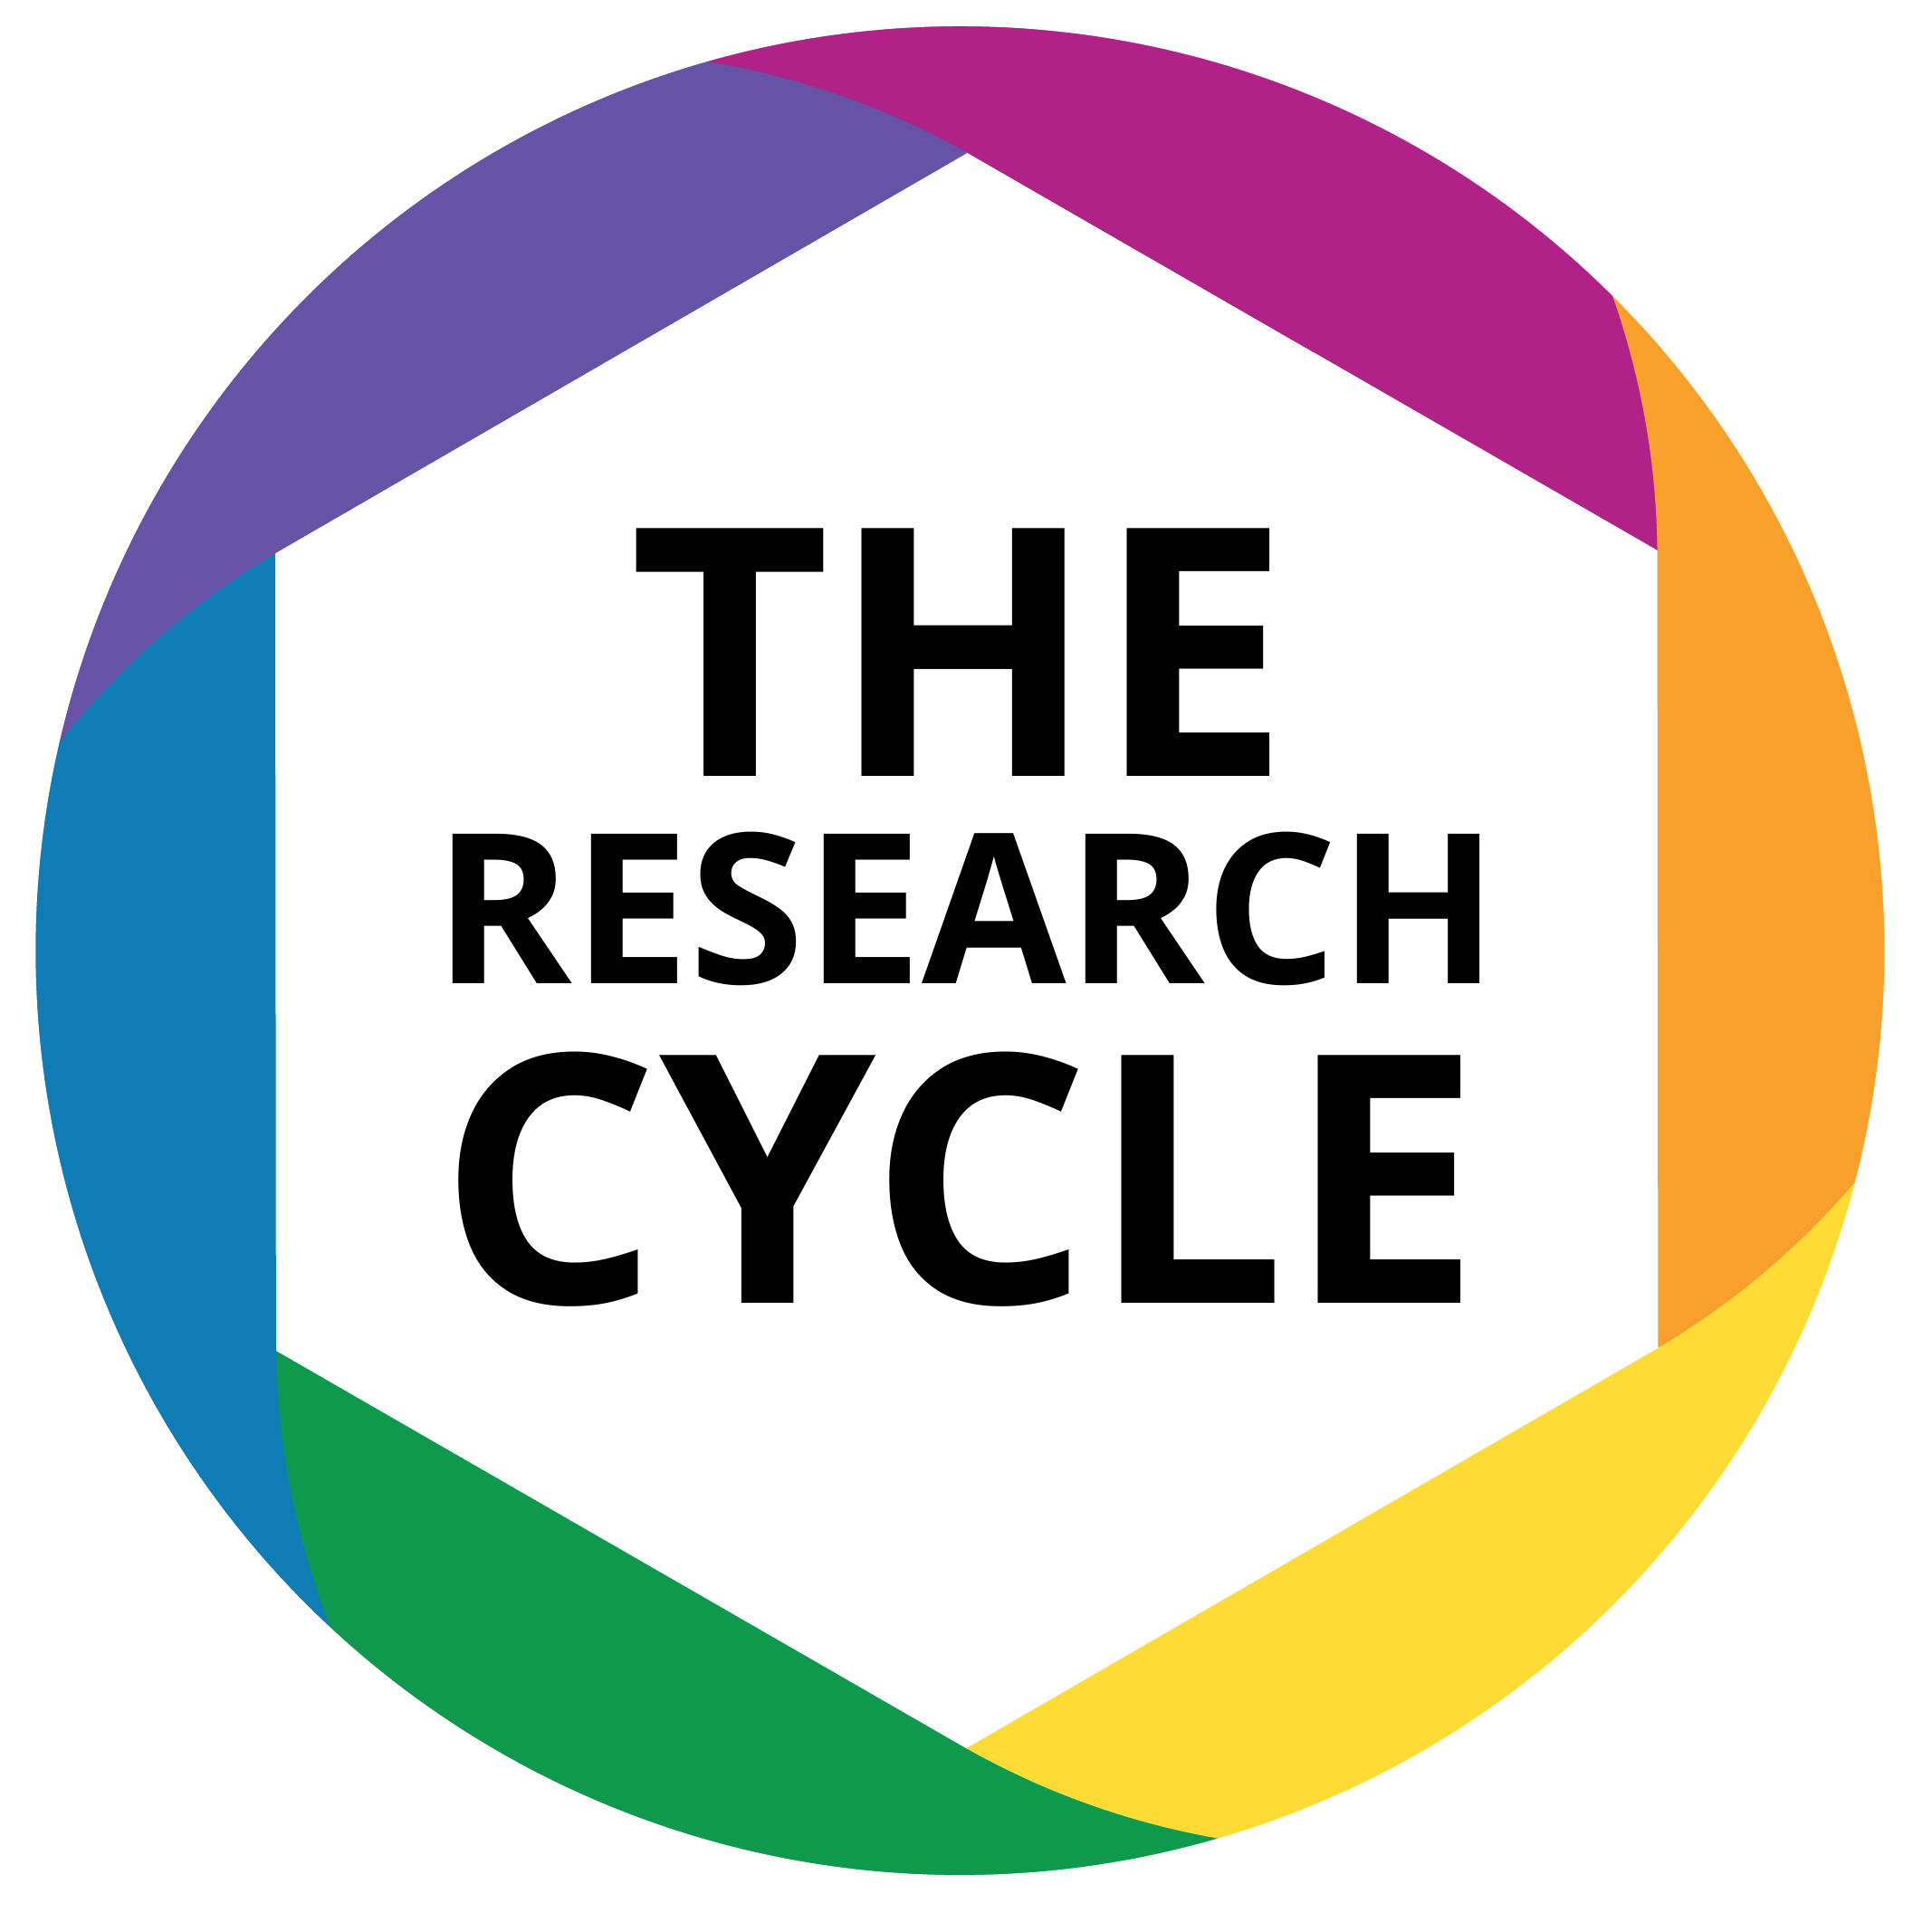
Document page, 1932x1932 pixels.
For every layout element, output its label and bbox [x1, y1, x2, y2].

text_box [1193, 45, 1453, 156]
text_box [1600, 263, 1899, 1162]
text_box [25, 16, 1894, 1885]
text_box [1307, 1155, 1878, 1819]
text_box [1452, 153, 1603, 273]
